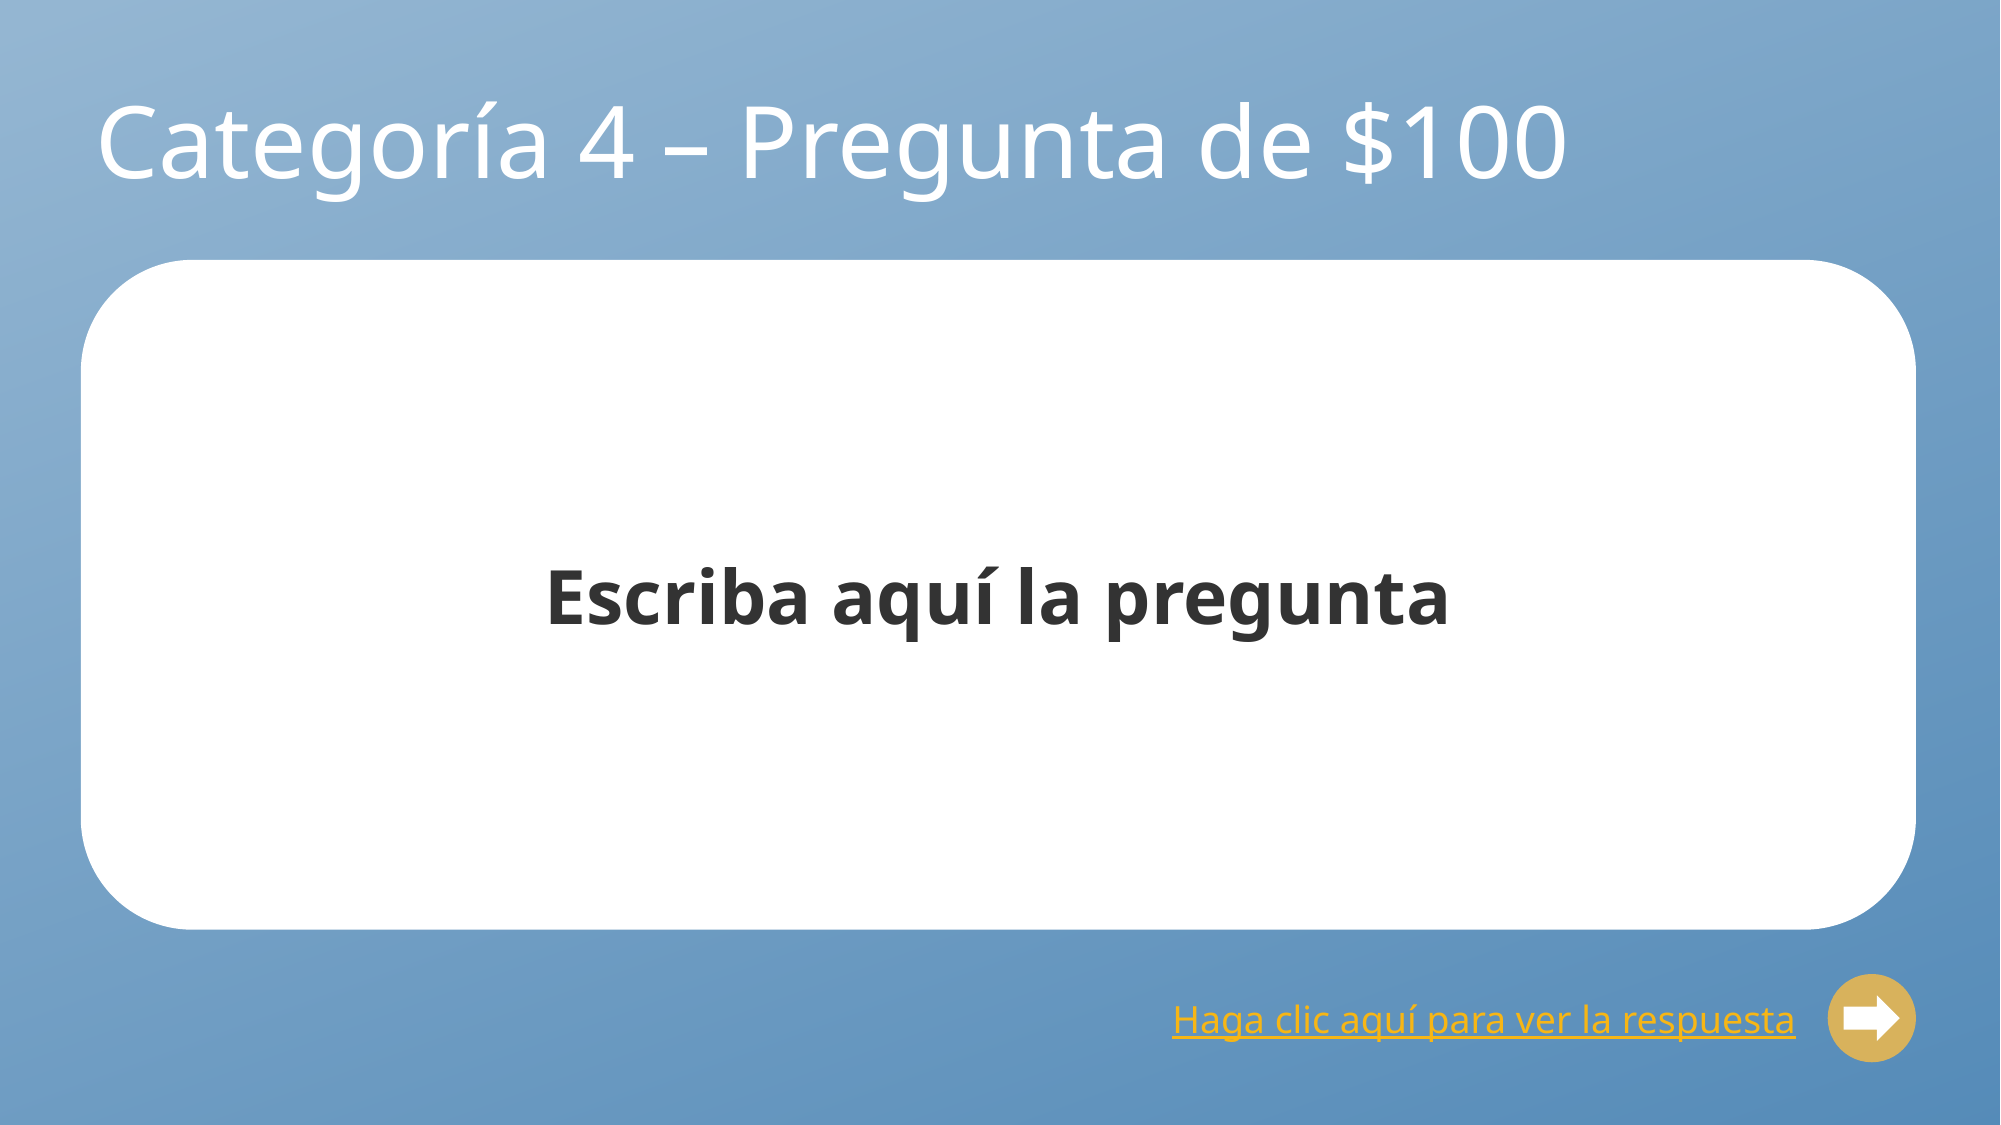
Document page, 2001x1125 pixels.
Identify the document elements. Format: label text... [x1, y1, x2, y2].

title Categoría 4 – Pregunta de $100 [80, 37, 1806, 255]
text_box Haga clic aquí para ver la respuesta [957, 988, 1812, 1055]
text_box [1827, 973, 1916, 1063]
text_box Escriba aquí la pregunta [79, 258, 1917, 931]
